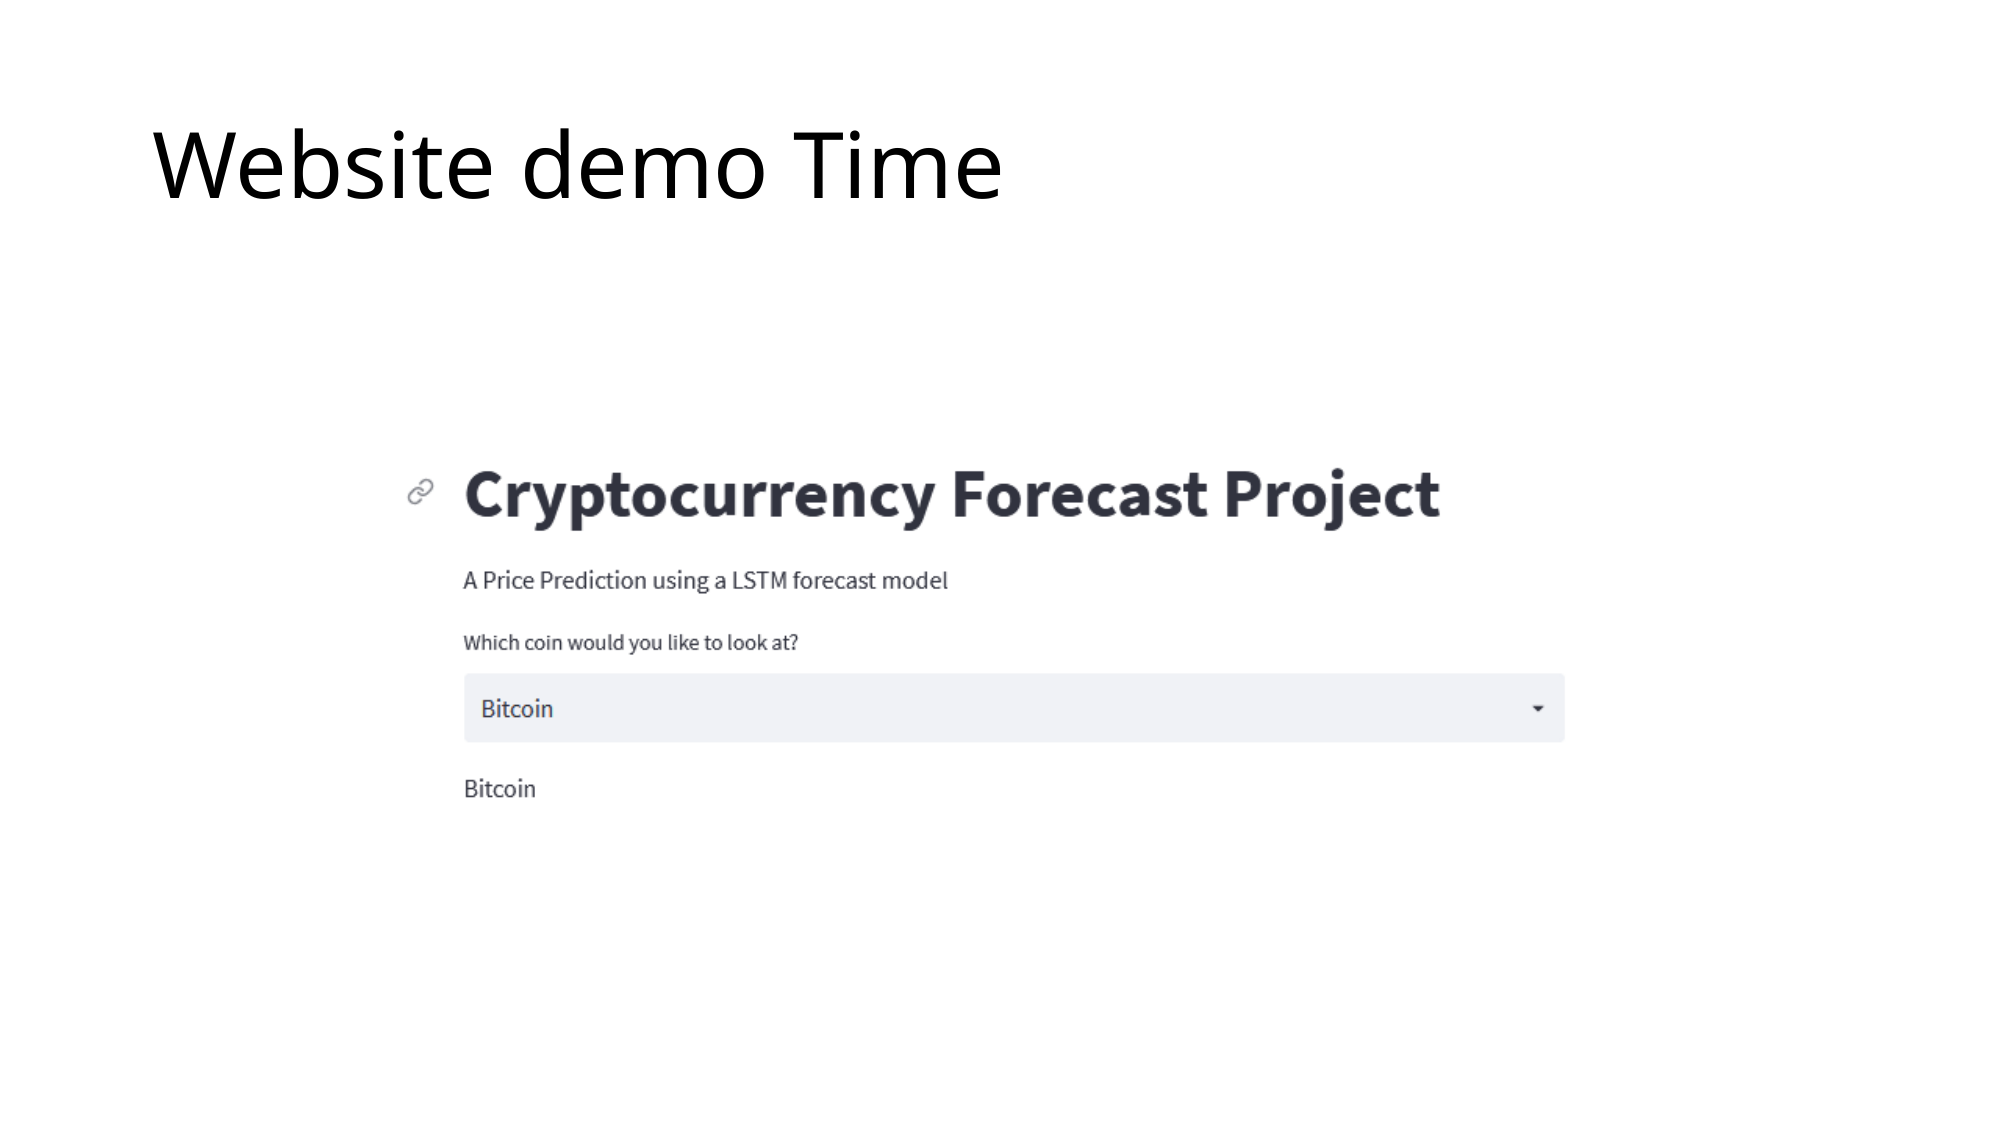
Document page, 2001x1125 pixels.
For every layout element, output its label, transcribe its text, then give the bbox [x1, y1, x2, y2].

title Website demo Time [137, 59, 1863, 278]
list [338, 390, 1662, 857]
